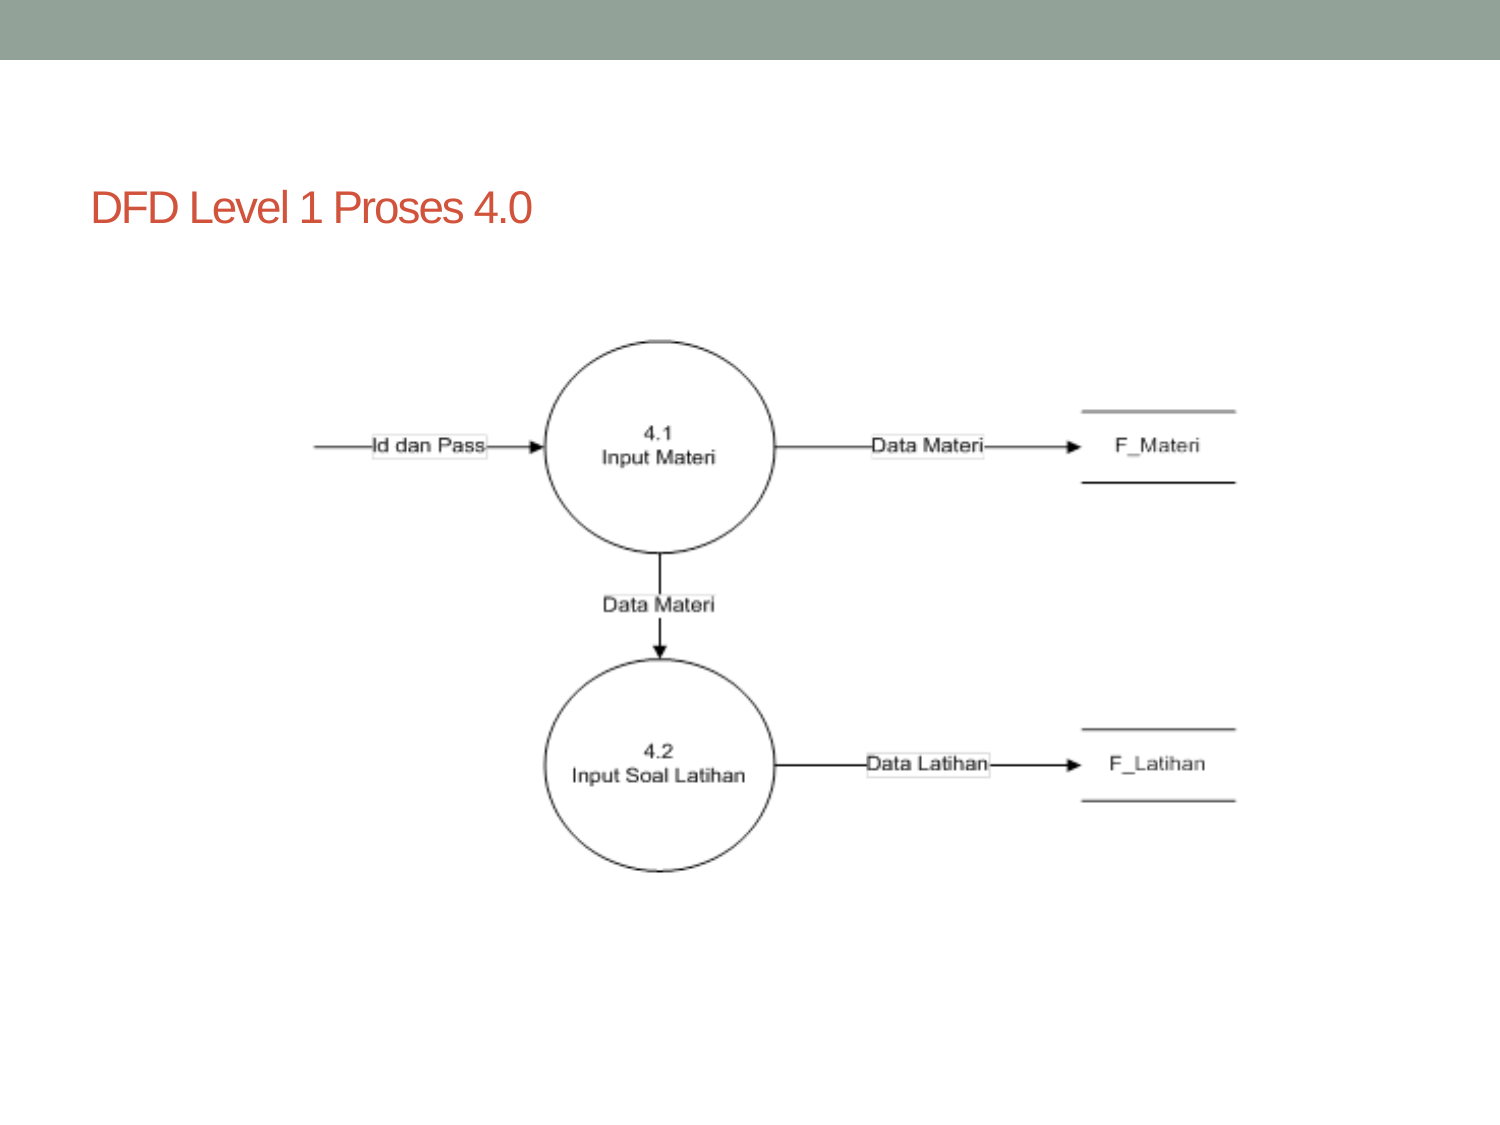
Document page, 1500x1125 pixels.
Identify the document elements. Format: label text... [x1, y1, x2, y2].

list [288, 326, 1270, 918]
title DFD Level 1 Proses 4.0 [75, 160, 573, 250]
